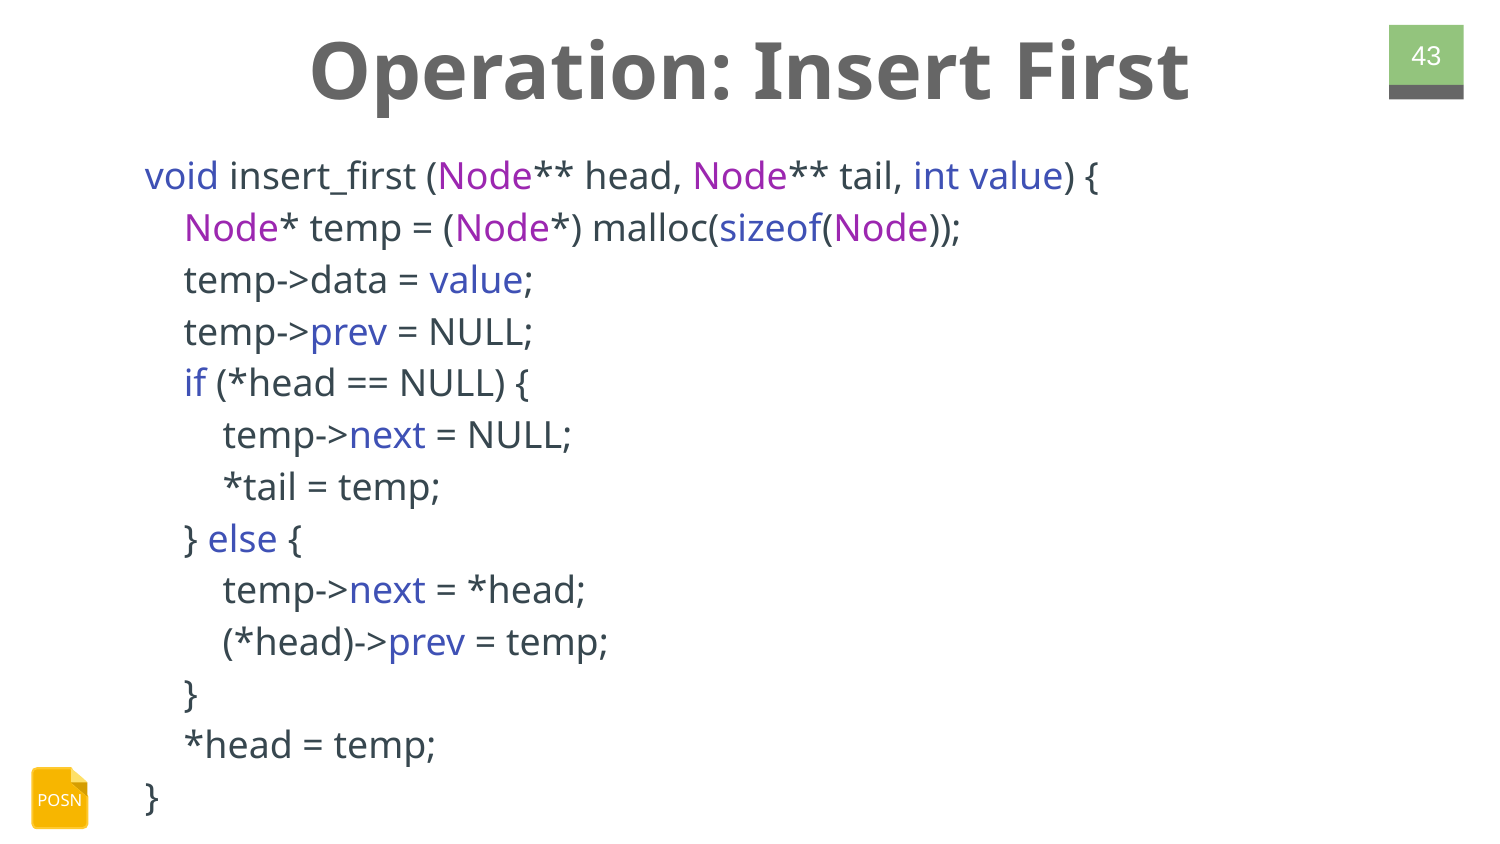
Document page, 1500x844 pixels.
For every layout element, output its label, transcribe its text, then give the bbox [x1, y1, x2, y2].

slide_number ‹#› [1381, 22, 1472, 88]
title Operation: Insert First [51, 5, 1449, 100]
text_box void insert_first (Node** head, Node** tail, int value) { Node* temp = (Node*) malloc(sizeof(Node)); temp->data = value; temp->prev = NULL; if (*head == NULL) { temp->next = NULL; *tail = temp; } else { temp->next = *head; (*head)->prev = temp; } *head = temp; } [129, 130, 1449, 804]
